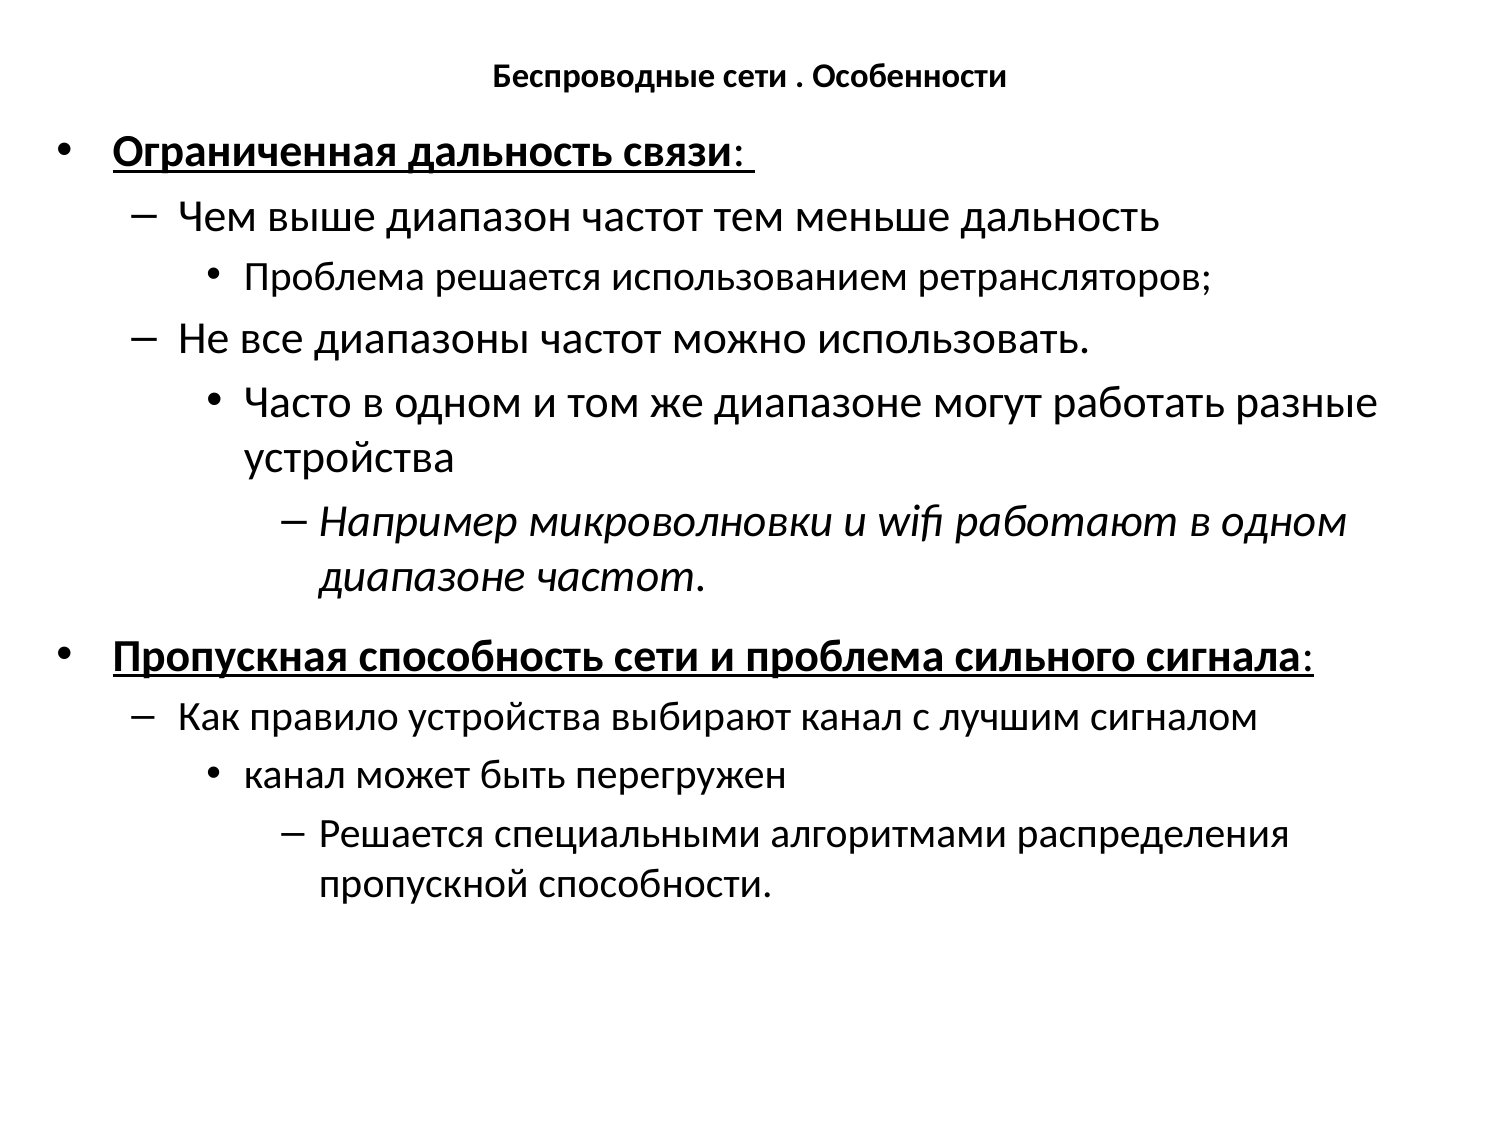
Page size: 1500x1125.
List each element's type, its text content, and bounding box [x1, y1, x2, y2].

title Беспроводные сети . Особенности [75, 45, 1425, 102]
list Ограниченная дальность связи: Чем выше диапазон частот тем меньше дальность Проблема решается использованием ретрансляторов; Не все диапазоны частот можно использовать. Часто в одном и том же диапазоне могут работать разные устройства Например микроволновки и wifi работают в одном диапазоне частот. Пропускная способность сети и проблема сильного сигнала: Как правило устройства выбирают канал с лучшим сигналом канал может быть перегружен Решается специальными алгоритмами распределения пропускной способности. [41, 113, 1425, 1083]
